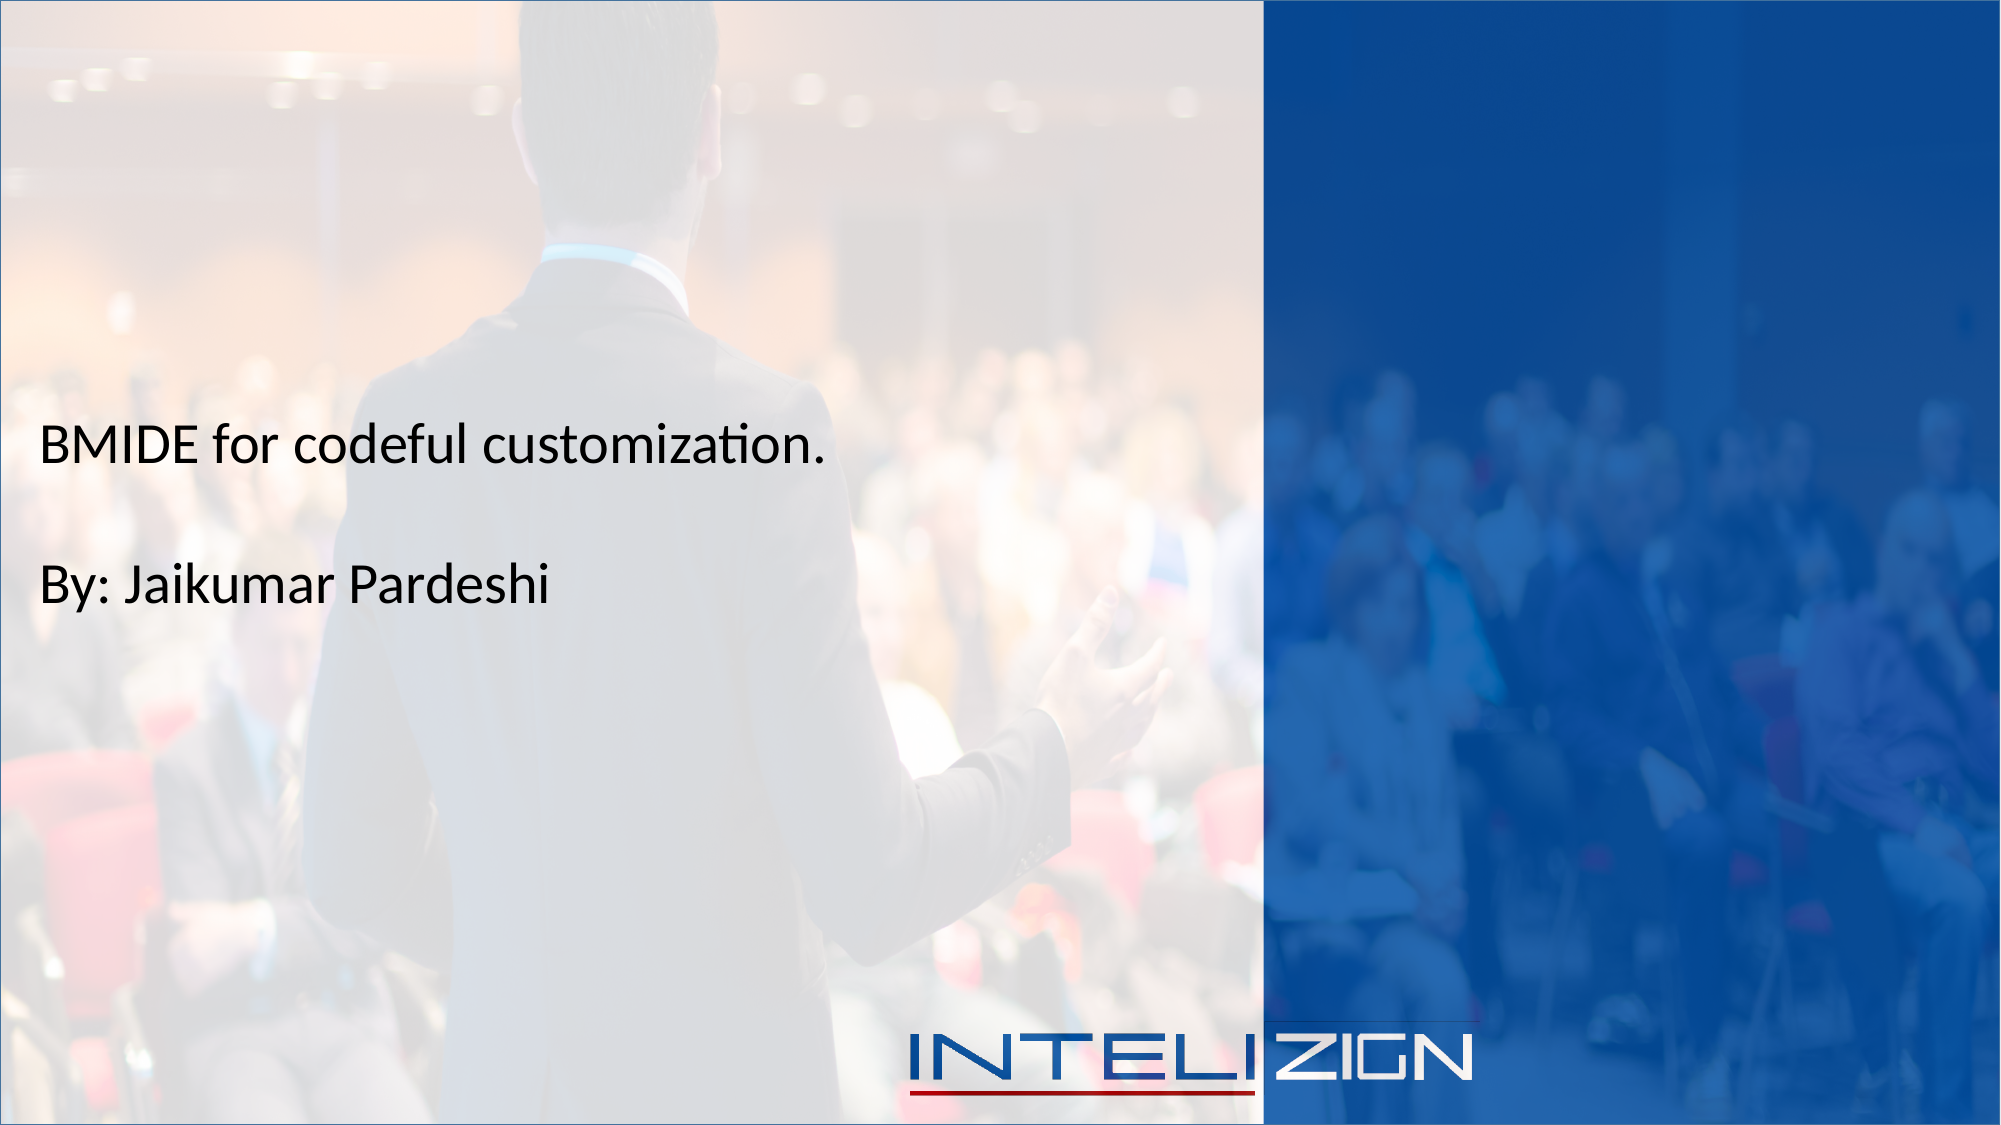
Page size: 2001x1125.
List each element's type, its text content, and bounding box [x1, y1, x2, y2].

text_box BMIDE for codeful customization. By: Jaikumar Pardeshi [24, 397, 1251, 623]
picture [901, 1016, 1484, 1099]
